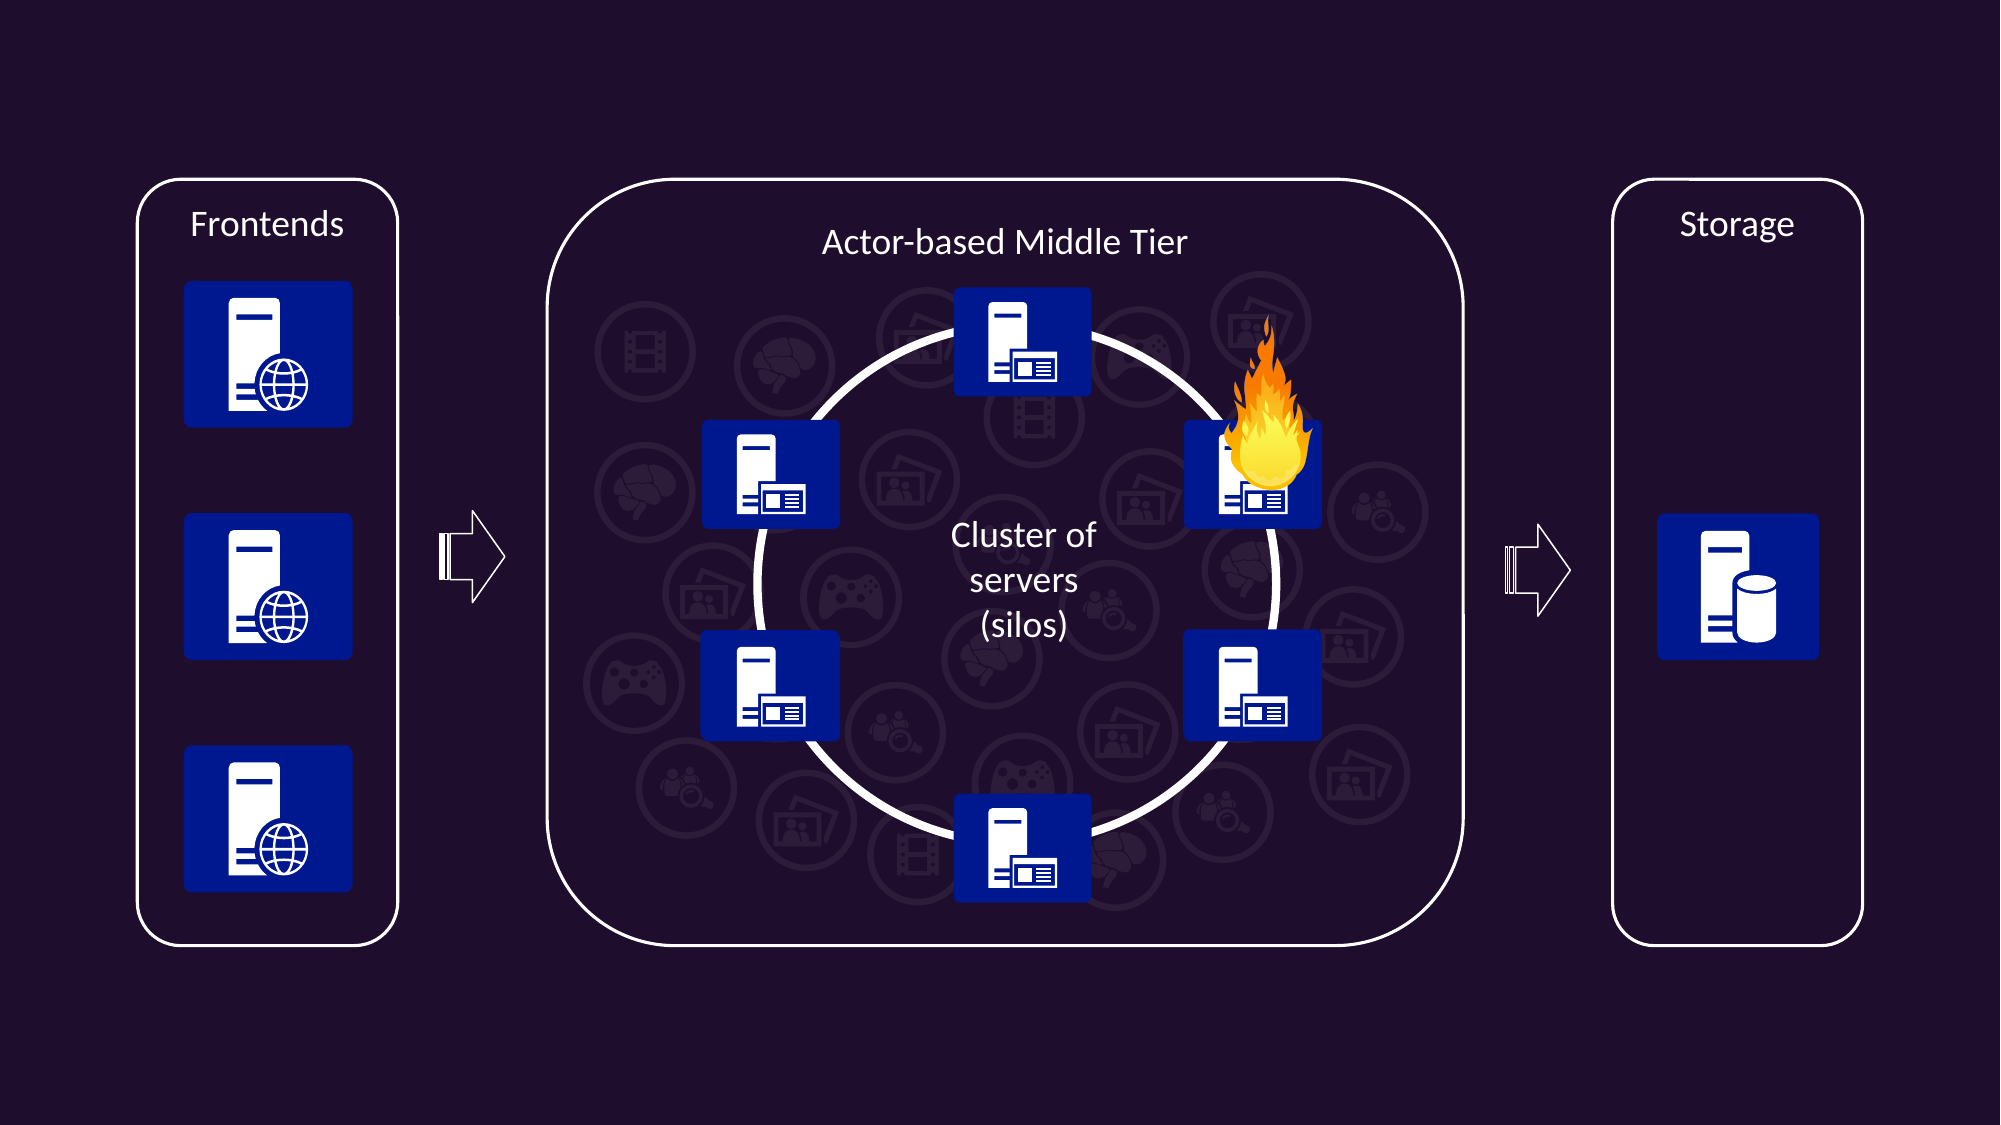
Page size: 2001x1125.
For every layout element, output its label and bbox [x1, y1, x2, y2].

text_box [137, 179, 1863, 946]
